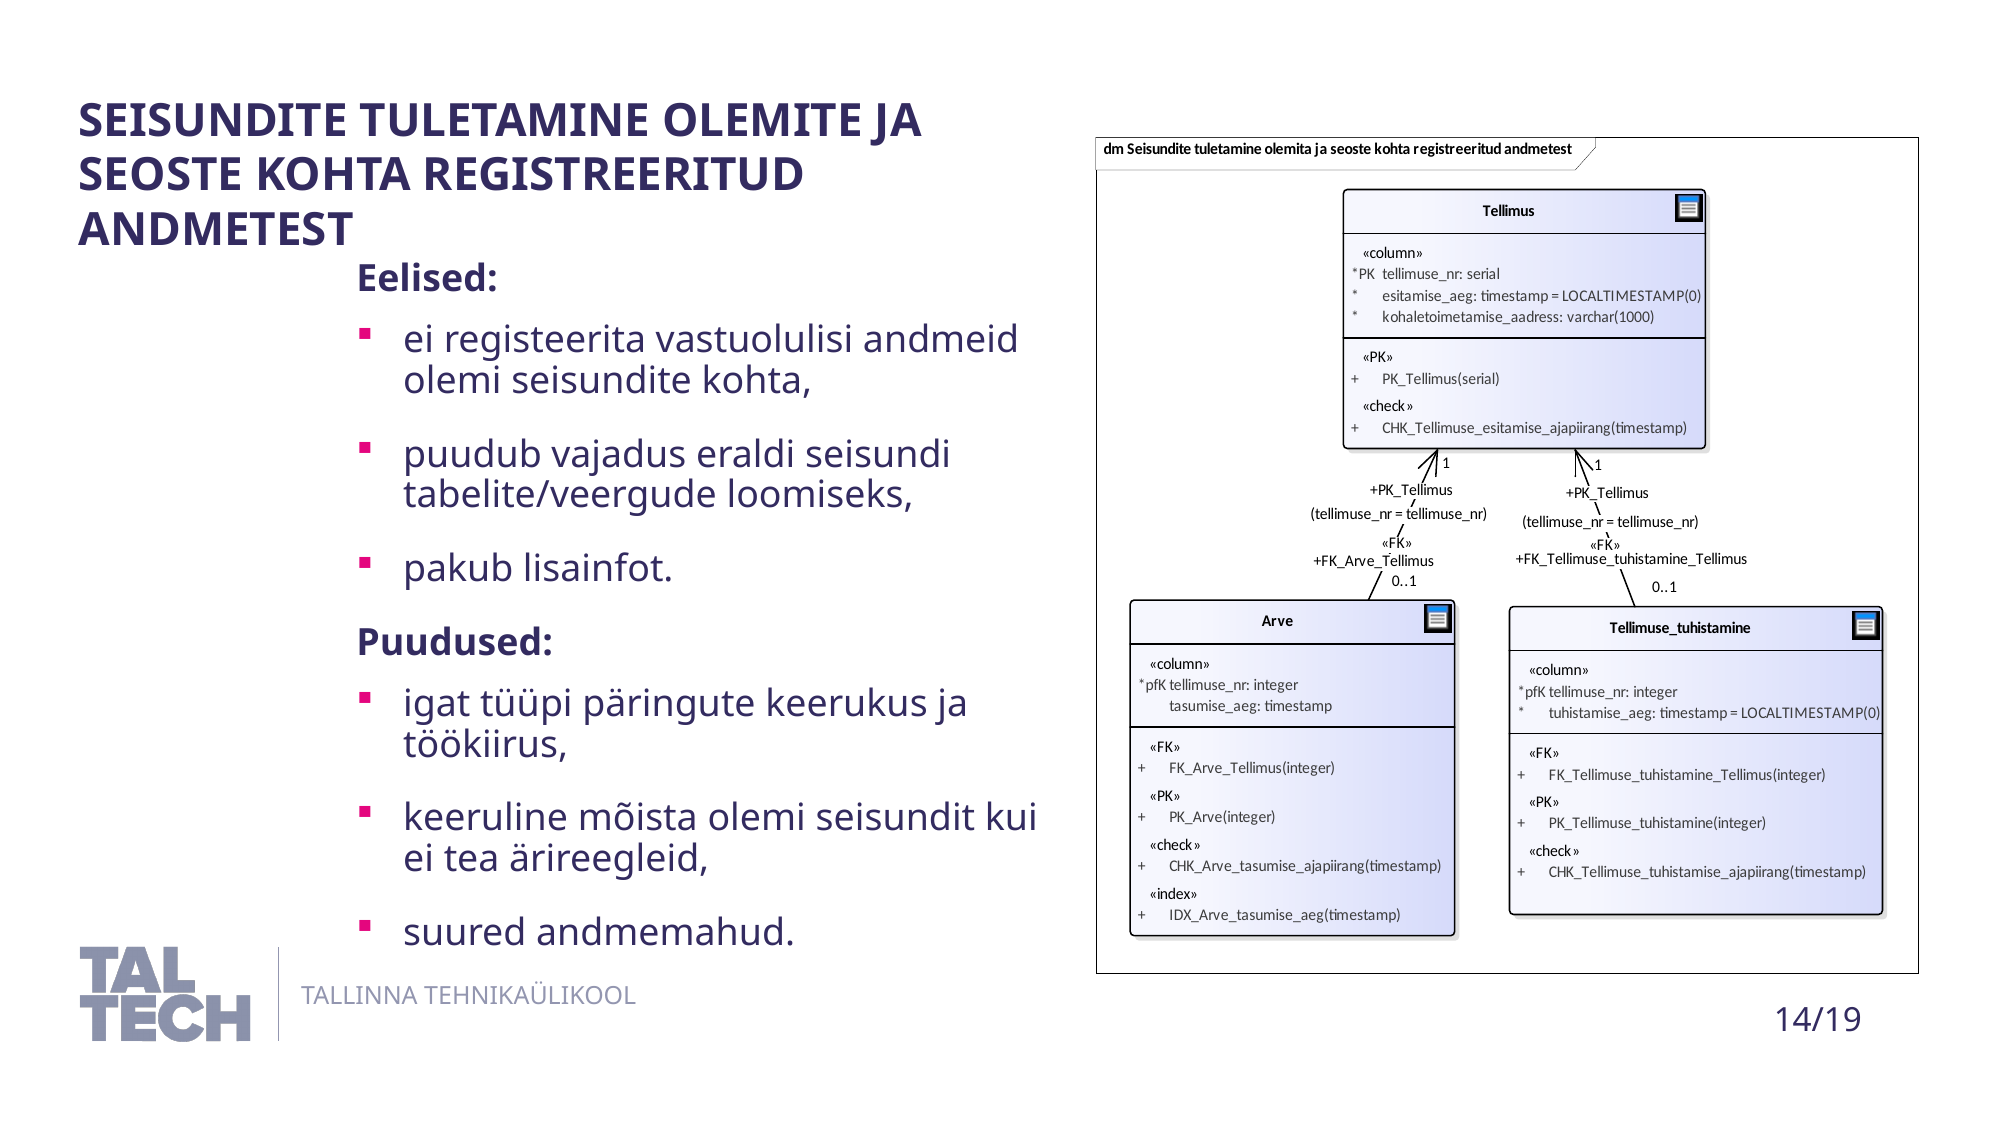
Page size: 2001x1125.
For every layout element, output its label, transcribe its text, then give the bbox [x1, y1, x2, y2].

picture [75, 940, 254, 1047]
text_box 14/19 [1758, 990, 1893, 1045]
list Eelised: ei registeerita vastuolulisi andmeid olemi seisundite kohta, puudub vajadus eraldi seisundi tabelite/veergude loomiseks, pakub lisainfot. Puudused: igat tüüpi päringute keerukus ja töökiirus, keeruline mõista olemi seisundit kui ei tea ärireegleid, suured andmemahud. [356, 259, 1071, 939]
list SEISUNDITE TULETAMINE OLEMIte ja seoste KOHTA REGISTREERITUD ANDMETEST [78, 90, 1071, 214]
picture [1091, 132, 1924, 979]
